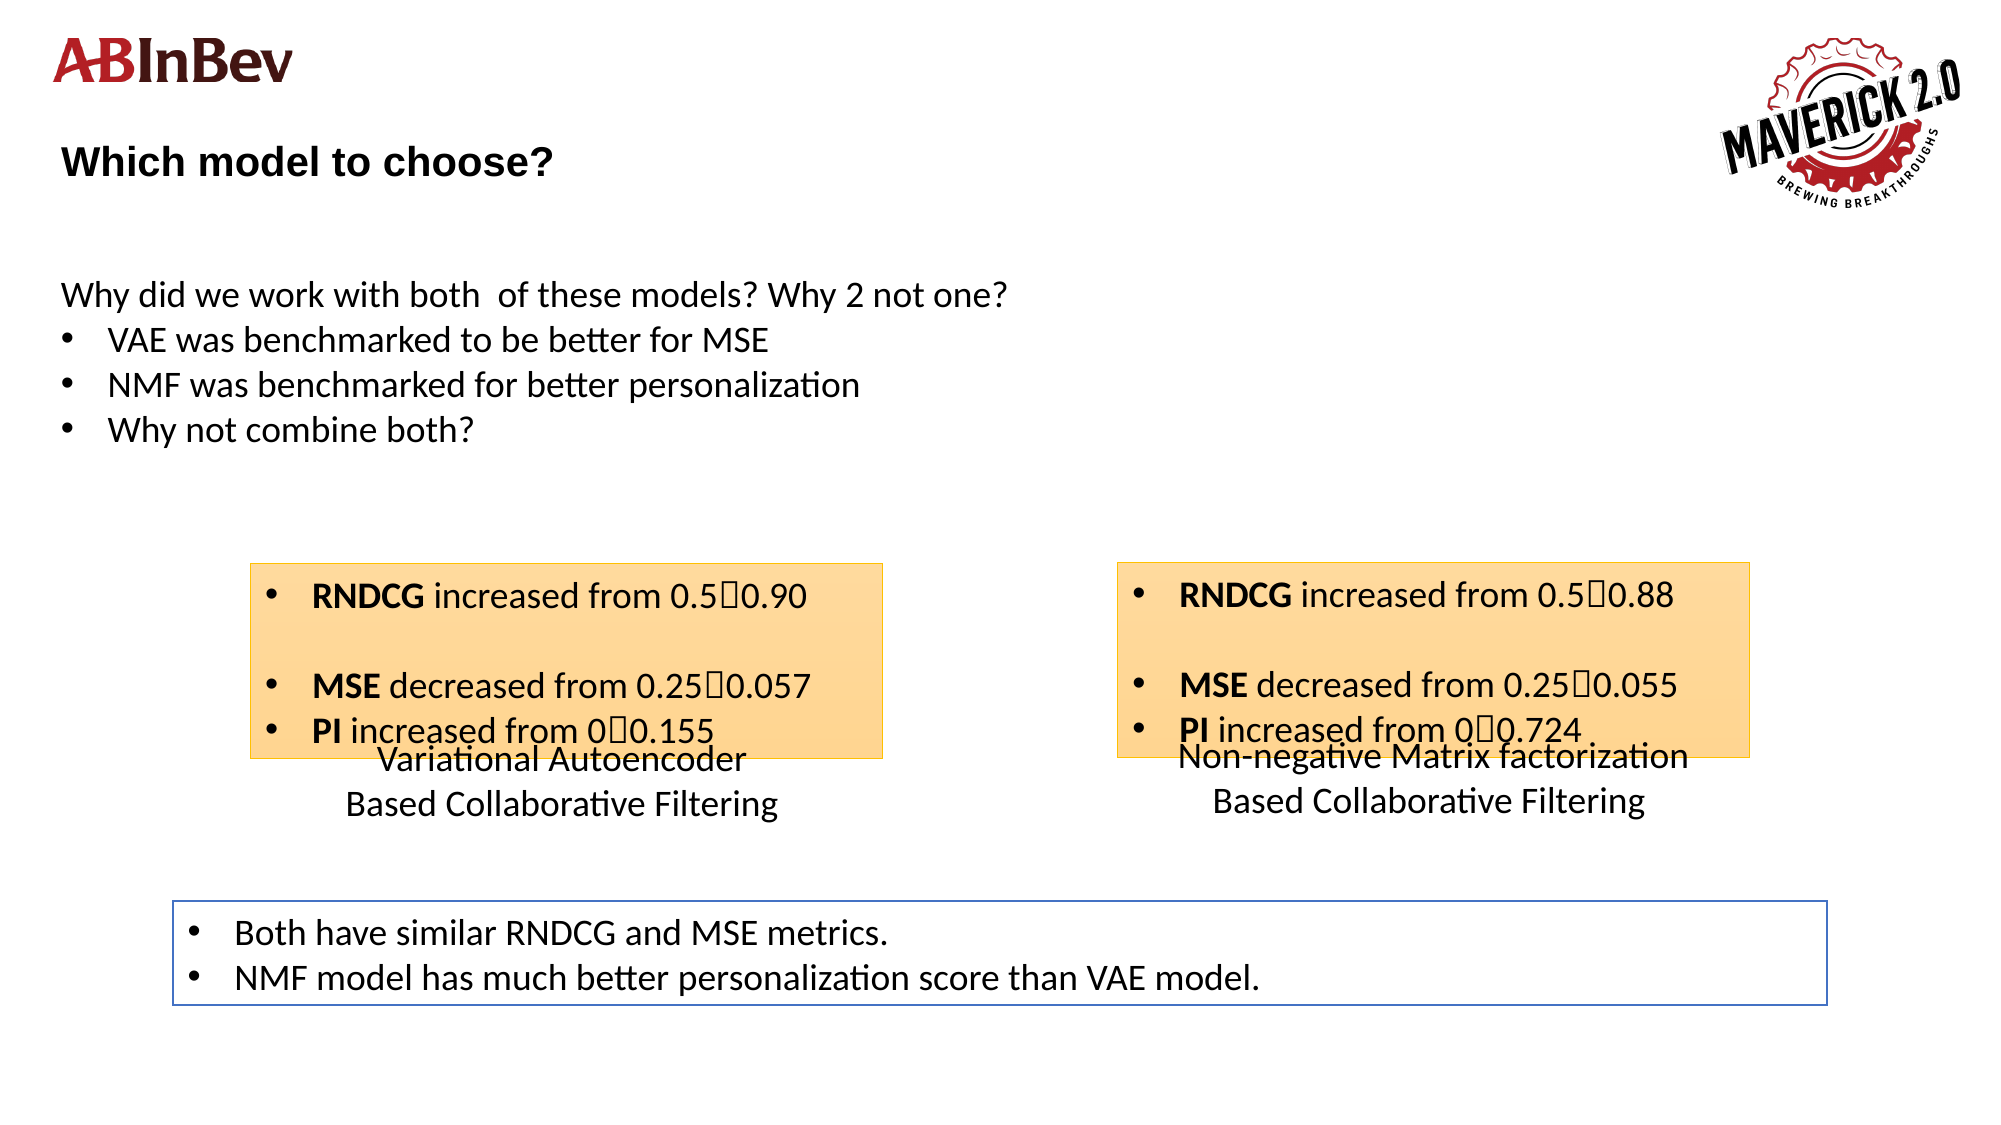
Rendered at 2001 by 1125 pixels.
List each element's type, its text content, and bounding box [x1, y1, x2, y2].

text_box Variational Autoencoder Based Collaborative Filtering [250, 726, 883, 832]
text_box RNDCG increased from 0.50.90 MSE decreased from 0.250.057 PI increased from 00.155 [250, 563, 883, 726]
text_box Non-negative Matrix factorization Based Collaborative Filtering [1117, 723, 1750, 829]
title Which model to choose? [46, 118, 1701, 208]
text_box RNDCG increased from 0.50.88 MSE decreased from 0.250.055 PI increased from 00.724 [1117, 562, 1750, 723]
text_box Both have similar RNDCG and MSE metrics. NMF model has much better personalization score than VAE model. [172, 900, 1828, 1006]
text_box Why did we work with both of these models? Why 2 not one? VAE was benchmarked to be better for MSE NMF was benchmarked for better personalization Why not combine both? [46, 262, 1050, 458]
